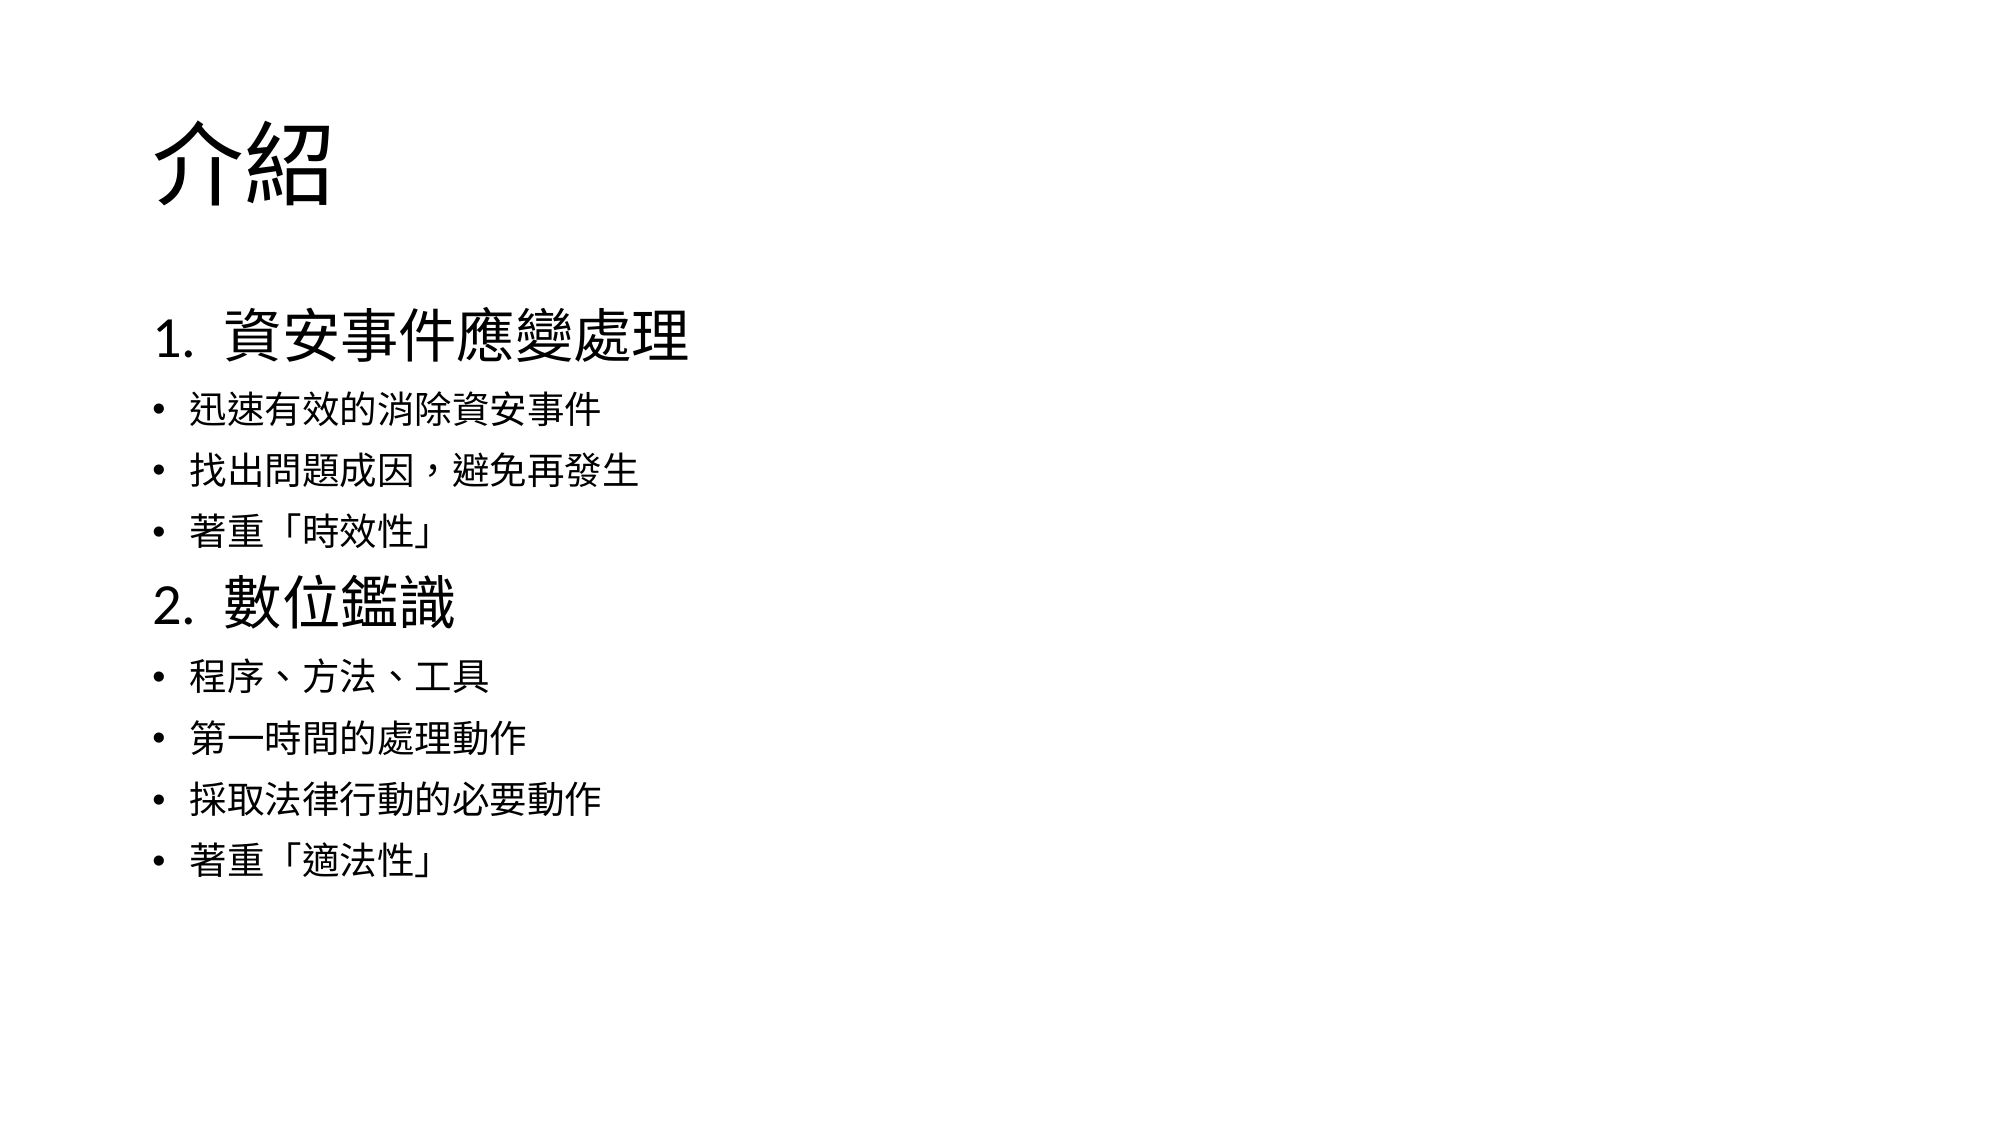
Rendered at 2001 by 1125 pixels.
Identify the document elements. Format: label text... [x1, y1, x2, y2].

list 1. 資安事件應變處理 迅速有效的消除資安事件 找出問題成因，避免再發生 著重「時效性」 2. 數位鑑識 程序、方法、工具 第一時間的處理動作 採取法律行動的必要動作 著重「適法性」 [137, 299, 1863, 1014]
title 介紹 [137, 59, 1863, 278]
